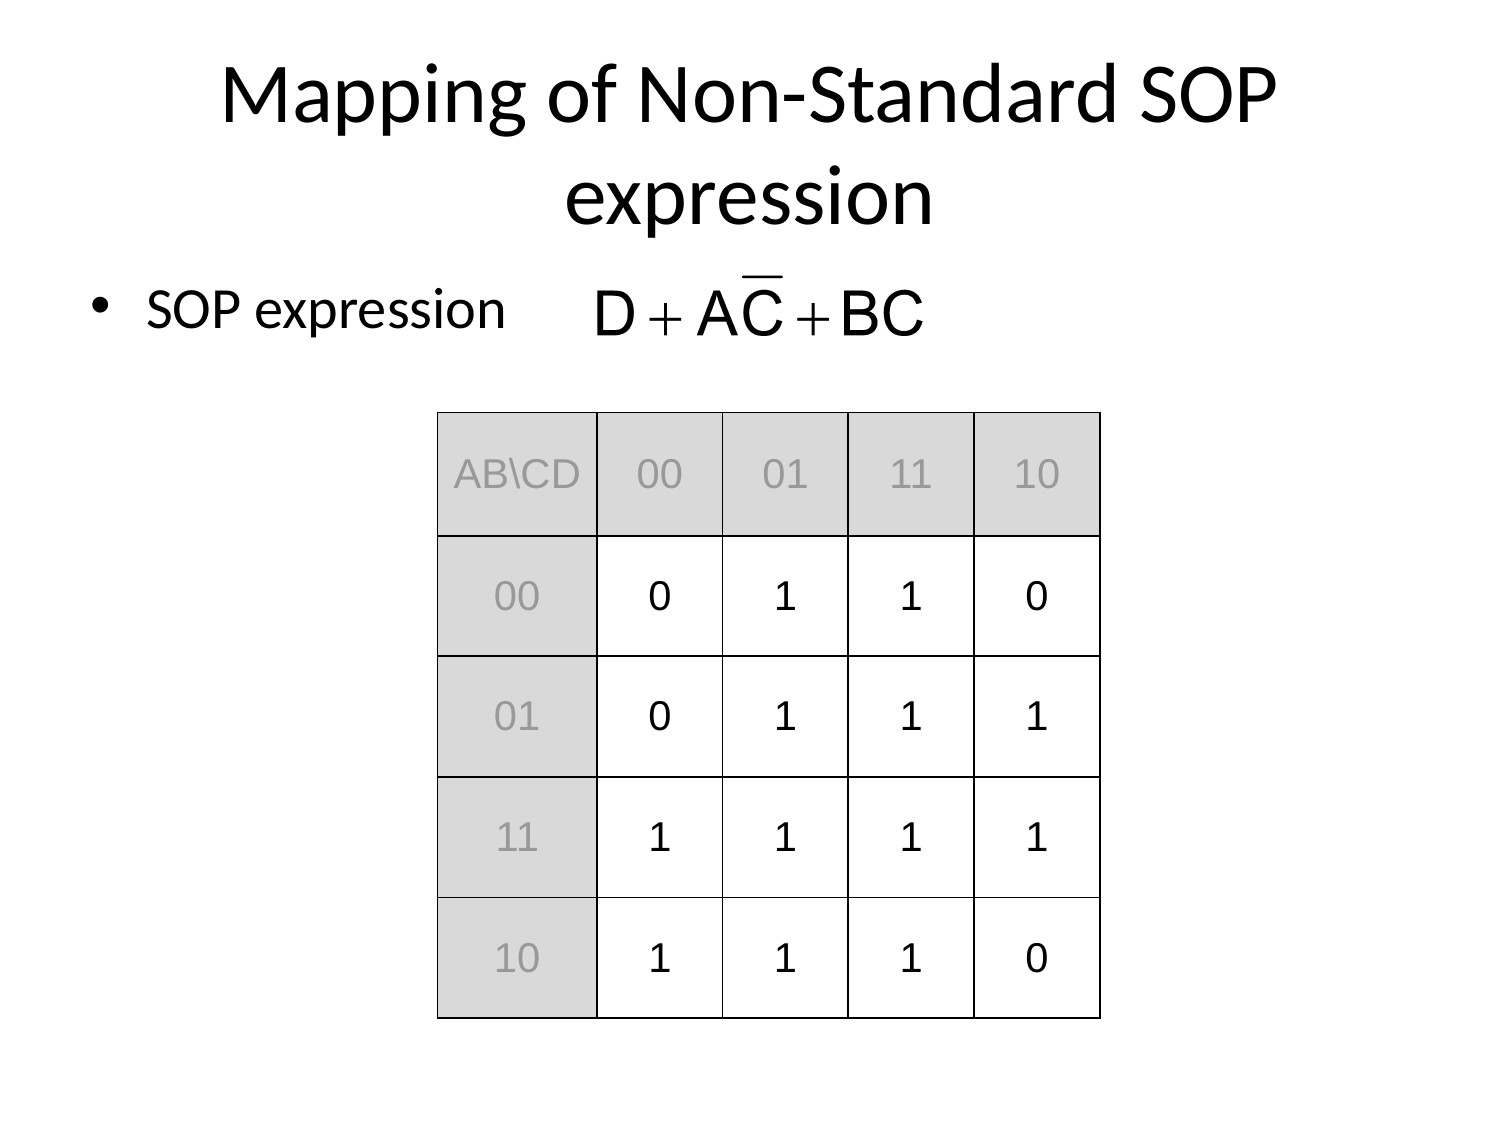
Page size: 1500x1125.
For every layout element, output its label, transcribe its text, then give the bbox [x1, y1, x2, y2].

table_cell 1 [598, 898, 722, 1017]
table_cell 1 [849, 778, 973, 897]
table_cell 1 [723, 537, 847, 655]
table_cell 0 [598, 537, 722, 655]
table_cell 00 [438, 537, 596, 655]
table_cell 1 [723, 778, 847, 897]
table_cell 01 [438, 657, 596, 776]
table_cell 1 [975, 657, 1099, 776]
table_cell 11 [438, 778, 596, 897]
table_cell 1 [723, 898, 847, 1017]
table_header 10 [975, 413, 1099, 535]
table_cell 1 [723, 657, 847, 776]
table_cell 0 [975, 898, 1099, 1017]
table_cell 0 [598, 657, 722, 776]
table_header AB\CD [438, 413, 596, 535]
table_cell 0 [975, 537, 1099, 655]
table_cell 10 [438, 898, 596, 1017]
table_cell 1 [849, 537, 973, 655]
table_cell 1 [849, 657, 973, 776]
list SOP expression [75, 262, 738, 1006]
table_header 11 [849, 413, 973, 535]
table_cell 1 [975, 778, 1099, 897]
table_cell 1 [598, 778, 722, 897]
title Mapping of Non-Standard SOP expression [75, 45, 1425, 234]
picture [587, 262, 938, 351]
table_cell 1 [849, 898, 973, 1017]
table_header 00 [598, 413, 722, 535]
table_header 01 [723, 413, 847, 535]
